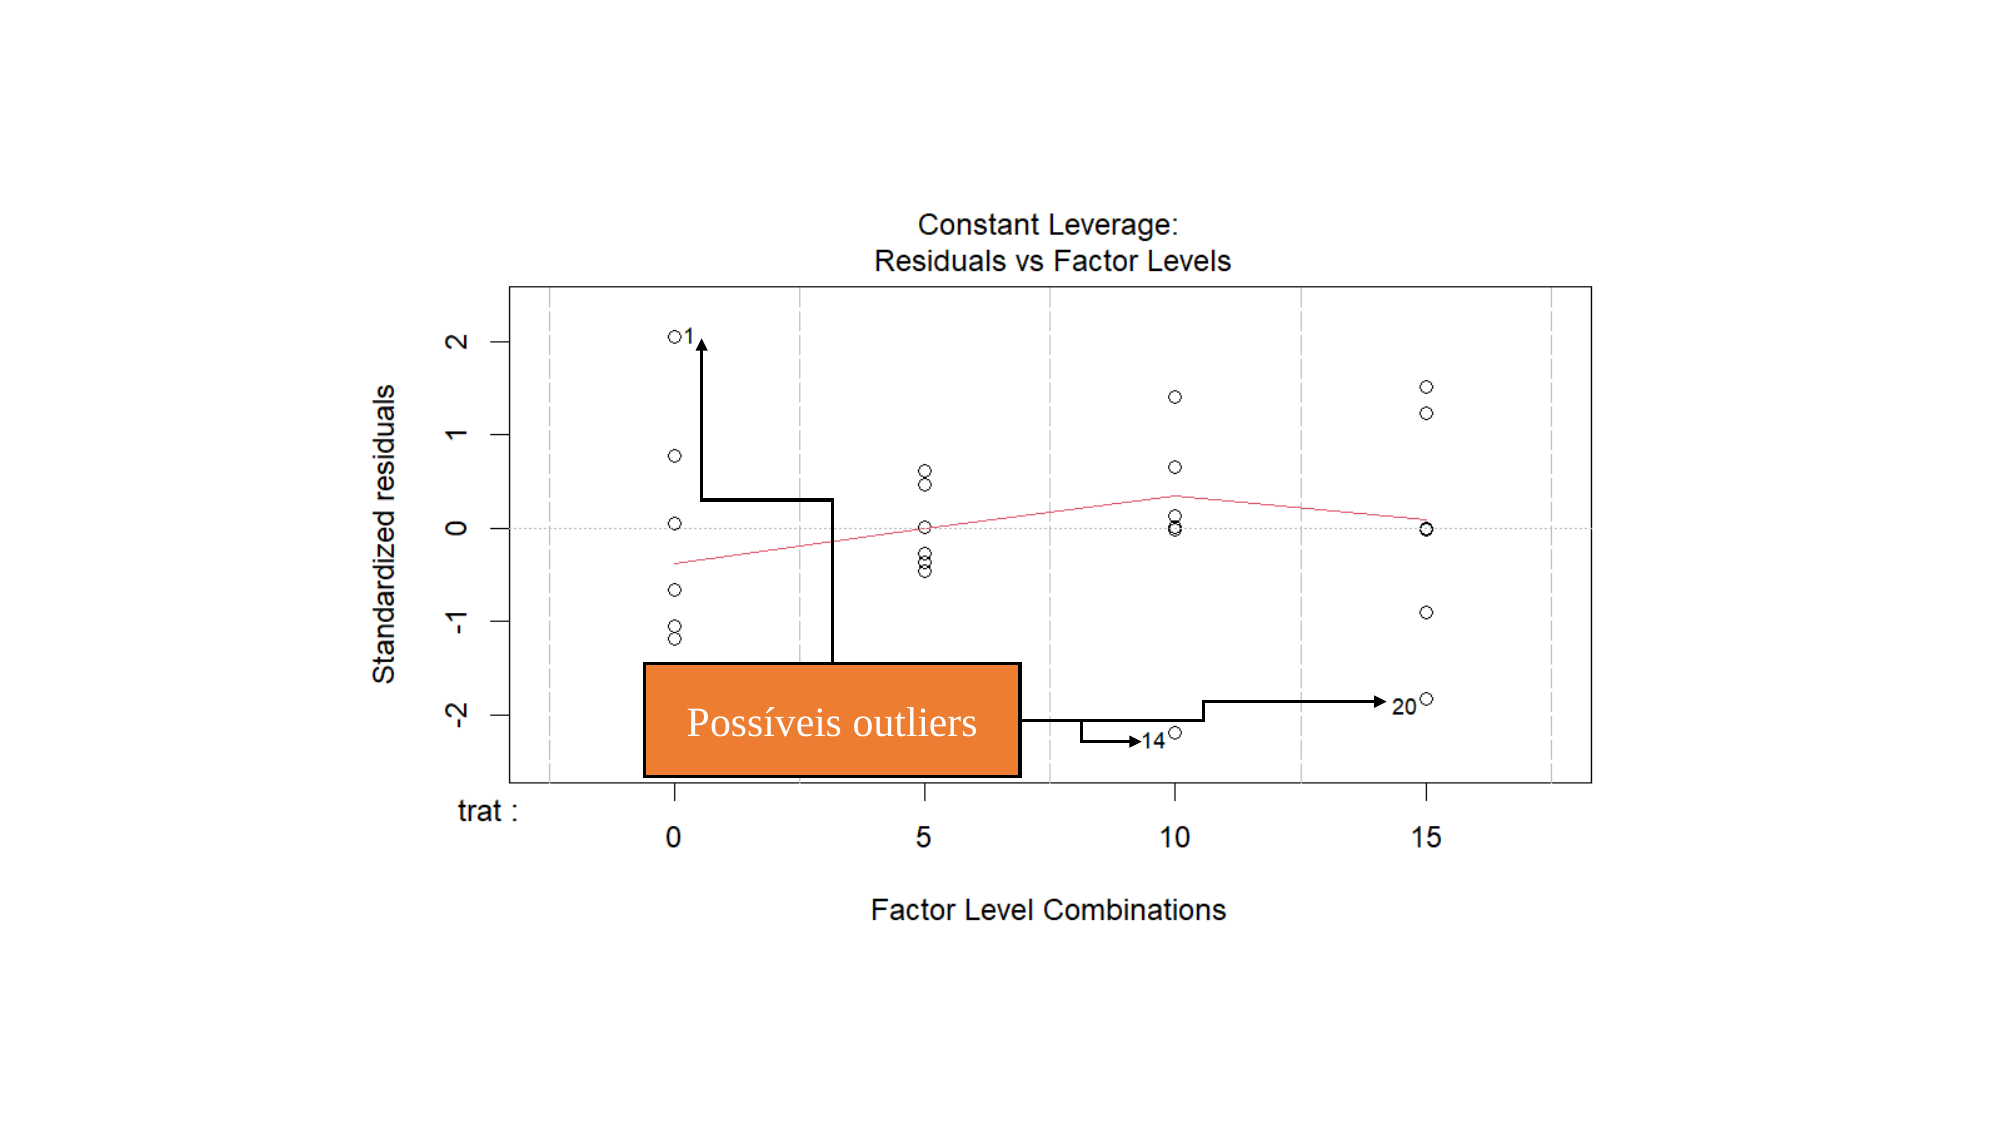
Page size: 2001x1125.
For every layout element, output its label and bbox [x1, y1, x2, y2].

text_box [369, 176, 1631, 949]
